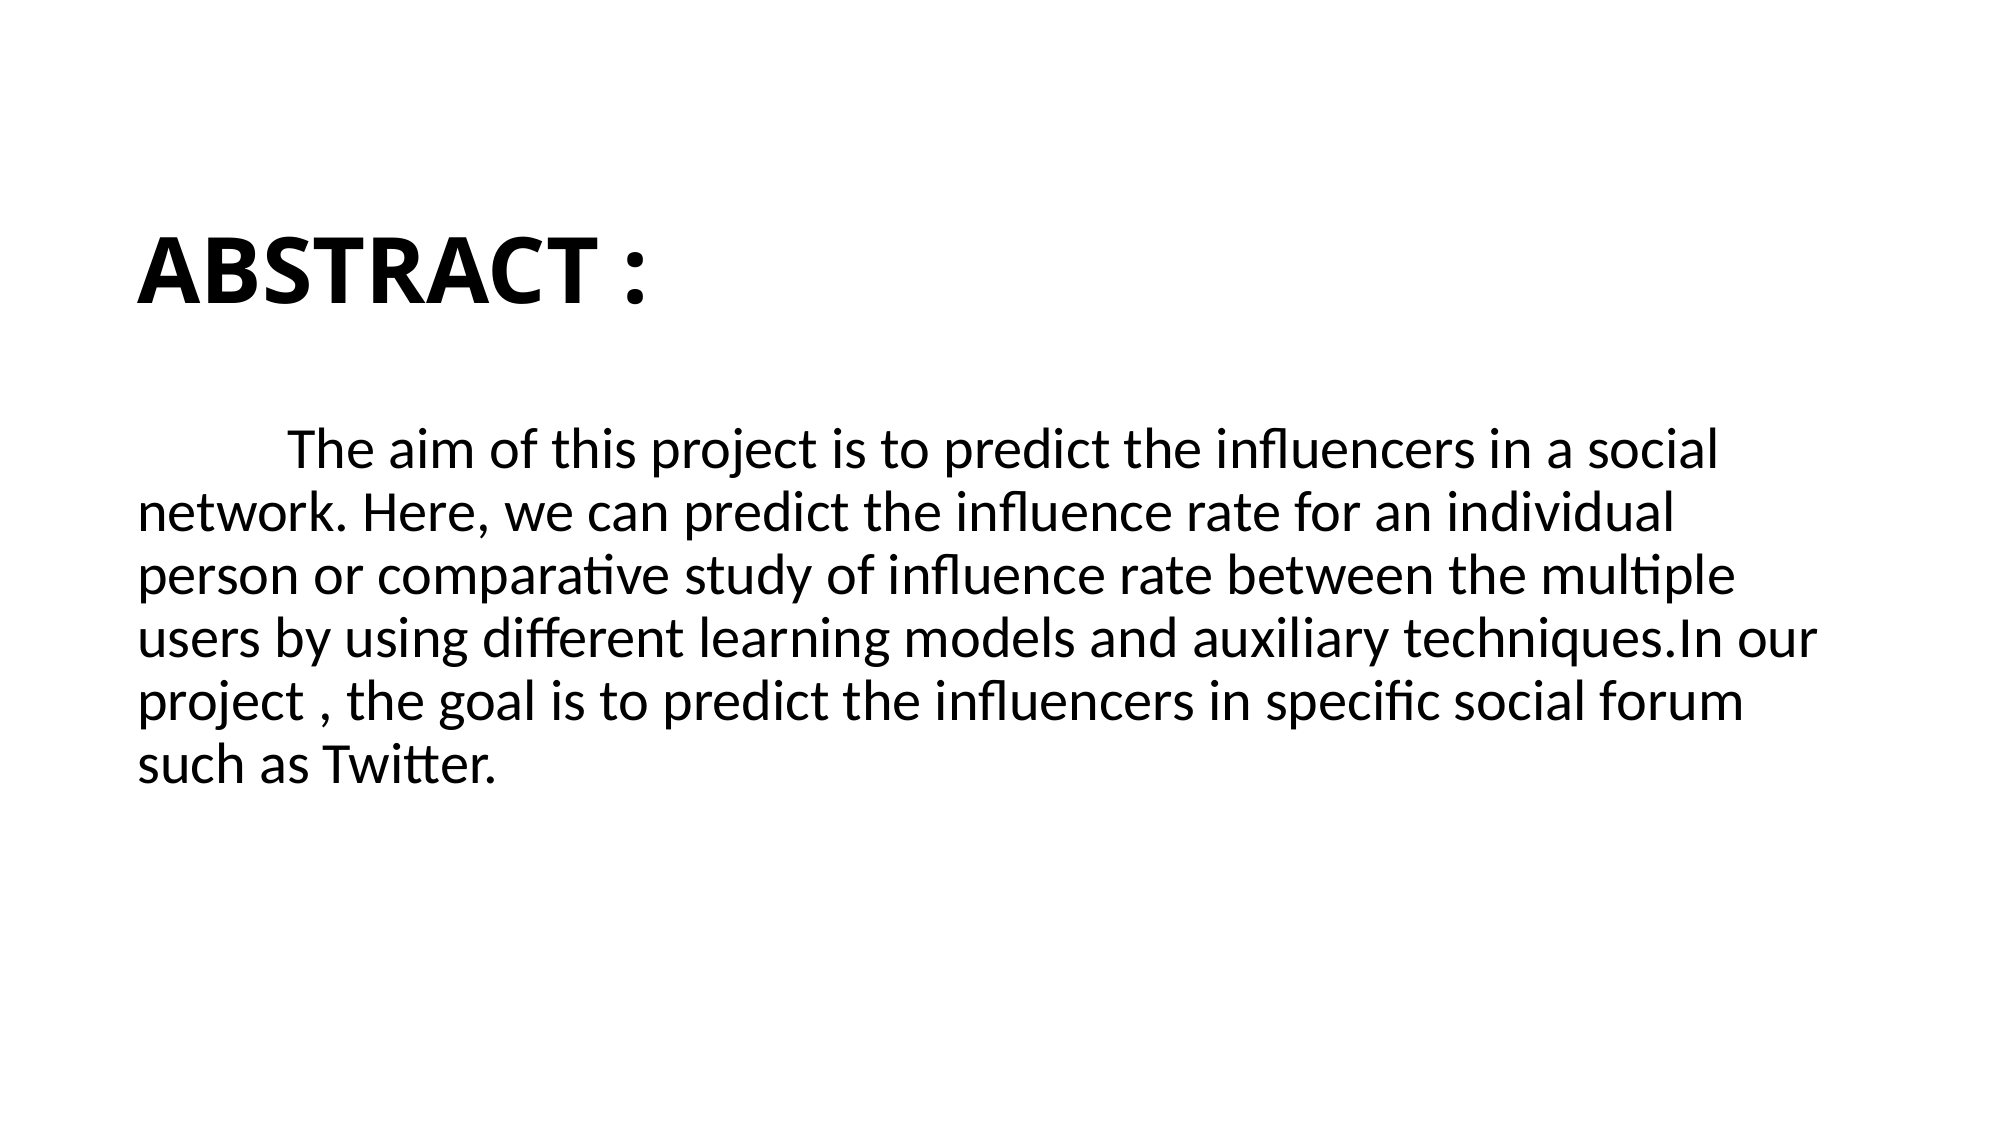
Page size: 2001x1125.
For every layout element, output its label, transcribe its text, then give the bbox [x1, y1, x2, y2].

title ABSTRACT : [122, 115, 1848, 334]
list The aim of this project is to predict the influencers in a social network. Here, we can predict the influence rate for an individual person or comparative study of influence rate between the multiple users by using different learning models and auxiliary techniques.In our project , the goal is to predict the influencers in specific social forum such as Twitter. [122, 411, 1848, 1125]
